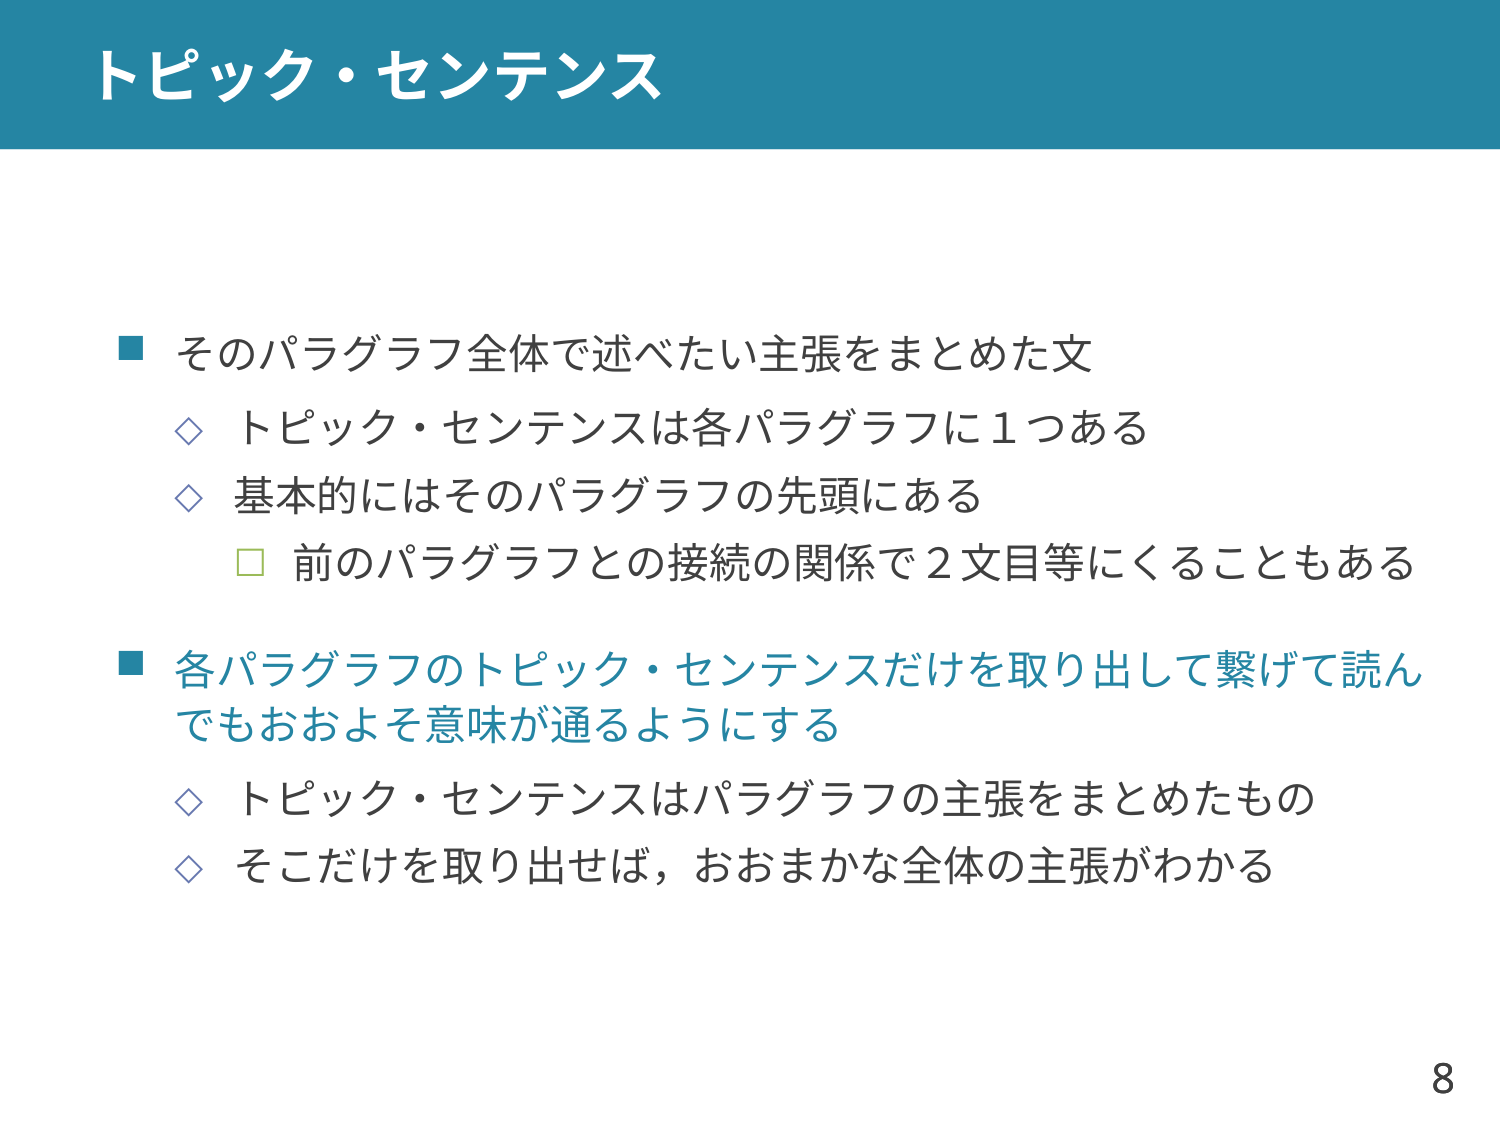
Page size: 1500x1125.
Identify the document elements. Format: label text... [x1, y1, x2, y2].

title トピック・センテンス [70, 0, 1500, 150]
list そのパラグラフ全体で述べたい主張をまとめた文 トピック・センテンスは各パラグラフに１つある 基本的にはそのパラグラフの先頭にある 前のパラグラフとの接続の関係で２文目等にくることもある 各パラグラフのトピック・センテンスだけを取り出して繋げて読んでもおおよそ意味が通るようにする トピック・センテンスはパラグラフの主張をまとめたもの そこだけを取り出せば，おおまかな全体の主張がわかる [100, 178, 1459, 1036]
